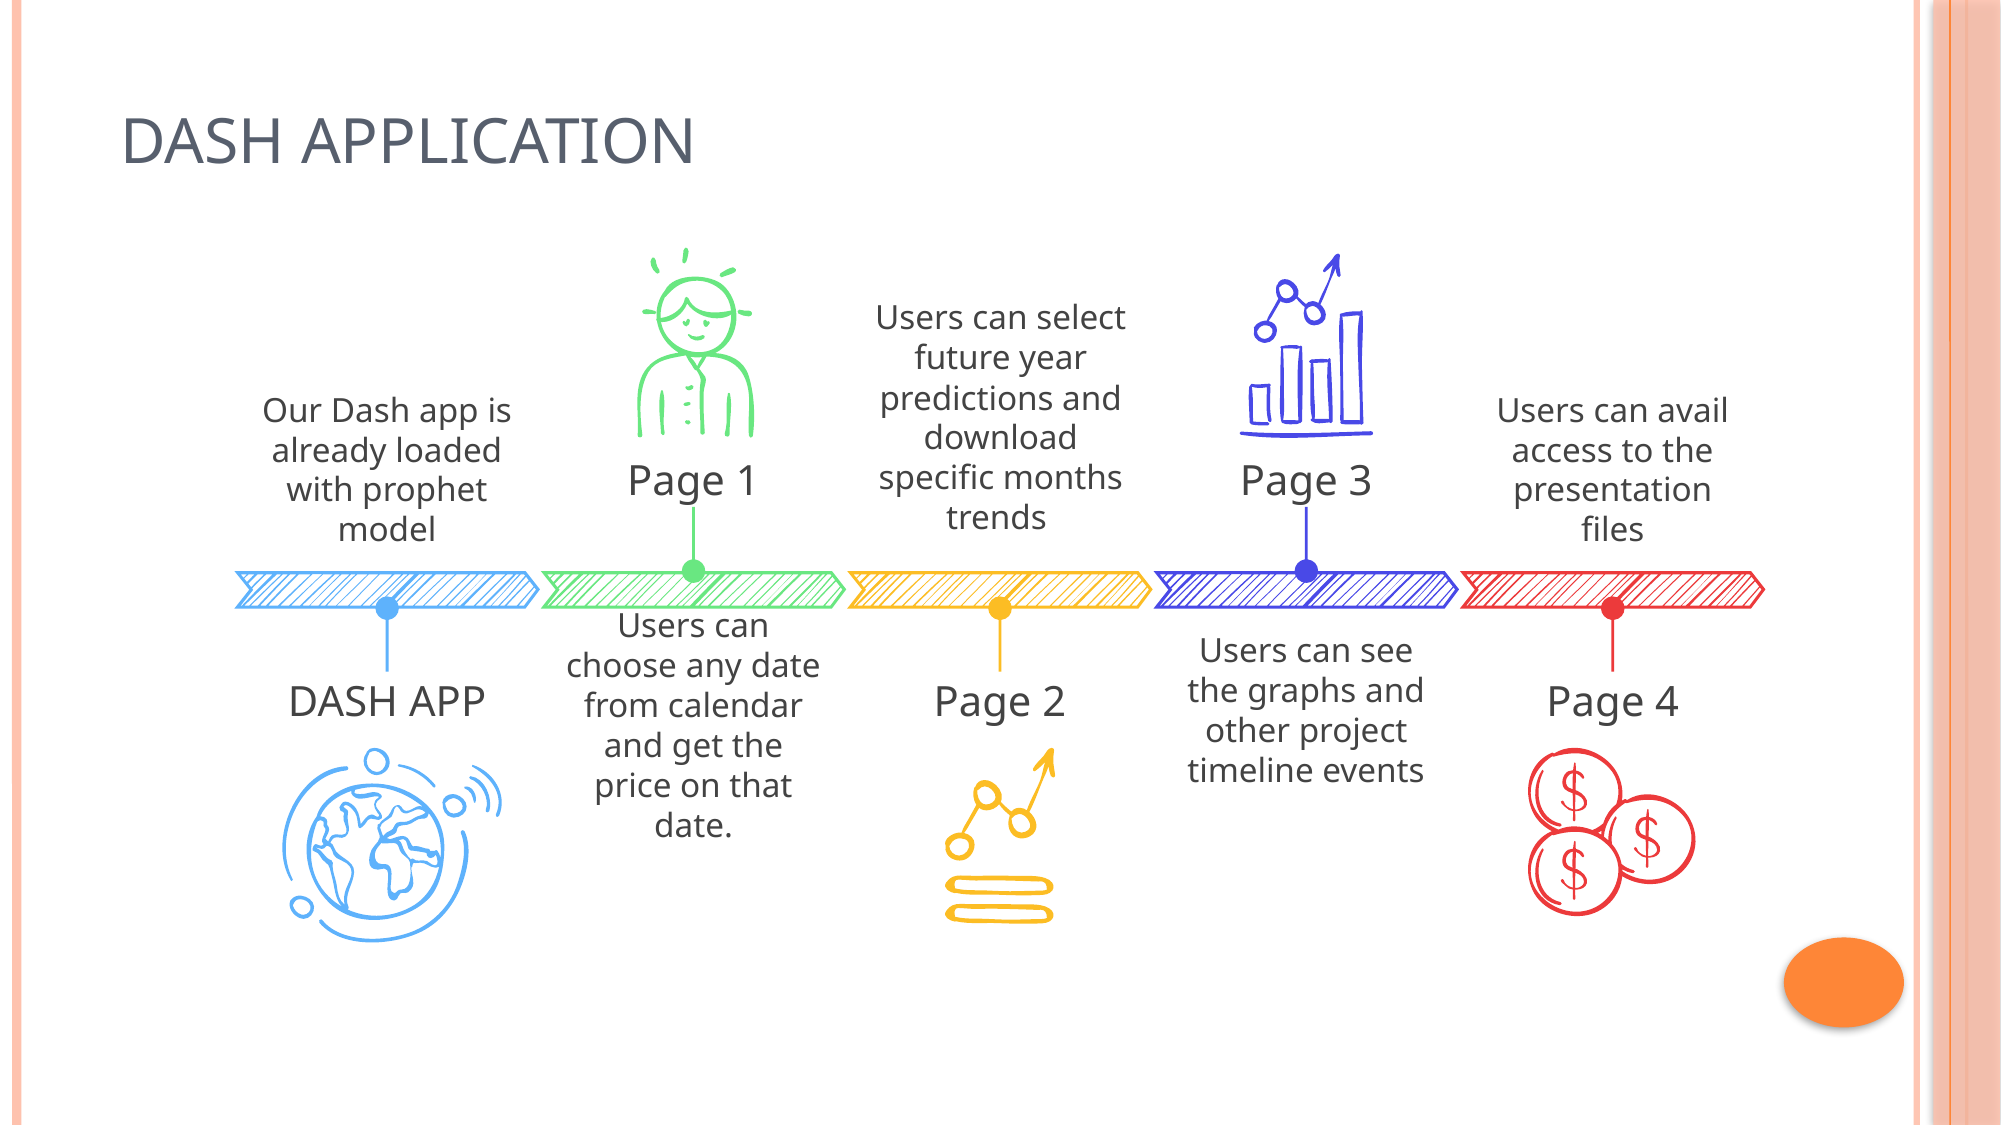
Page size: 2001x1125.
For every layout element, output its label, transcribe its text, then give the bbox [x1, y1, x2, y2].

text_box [540, 247, 847, 825]
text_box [233, 384, 541, 944]
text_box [846, 280, 1154, 925]
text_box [1152, 253, 1460, 793]
title Dash Application [99, 45, 1734, 233]
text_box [1459, 384, 1766, 917]
